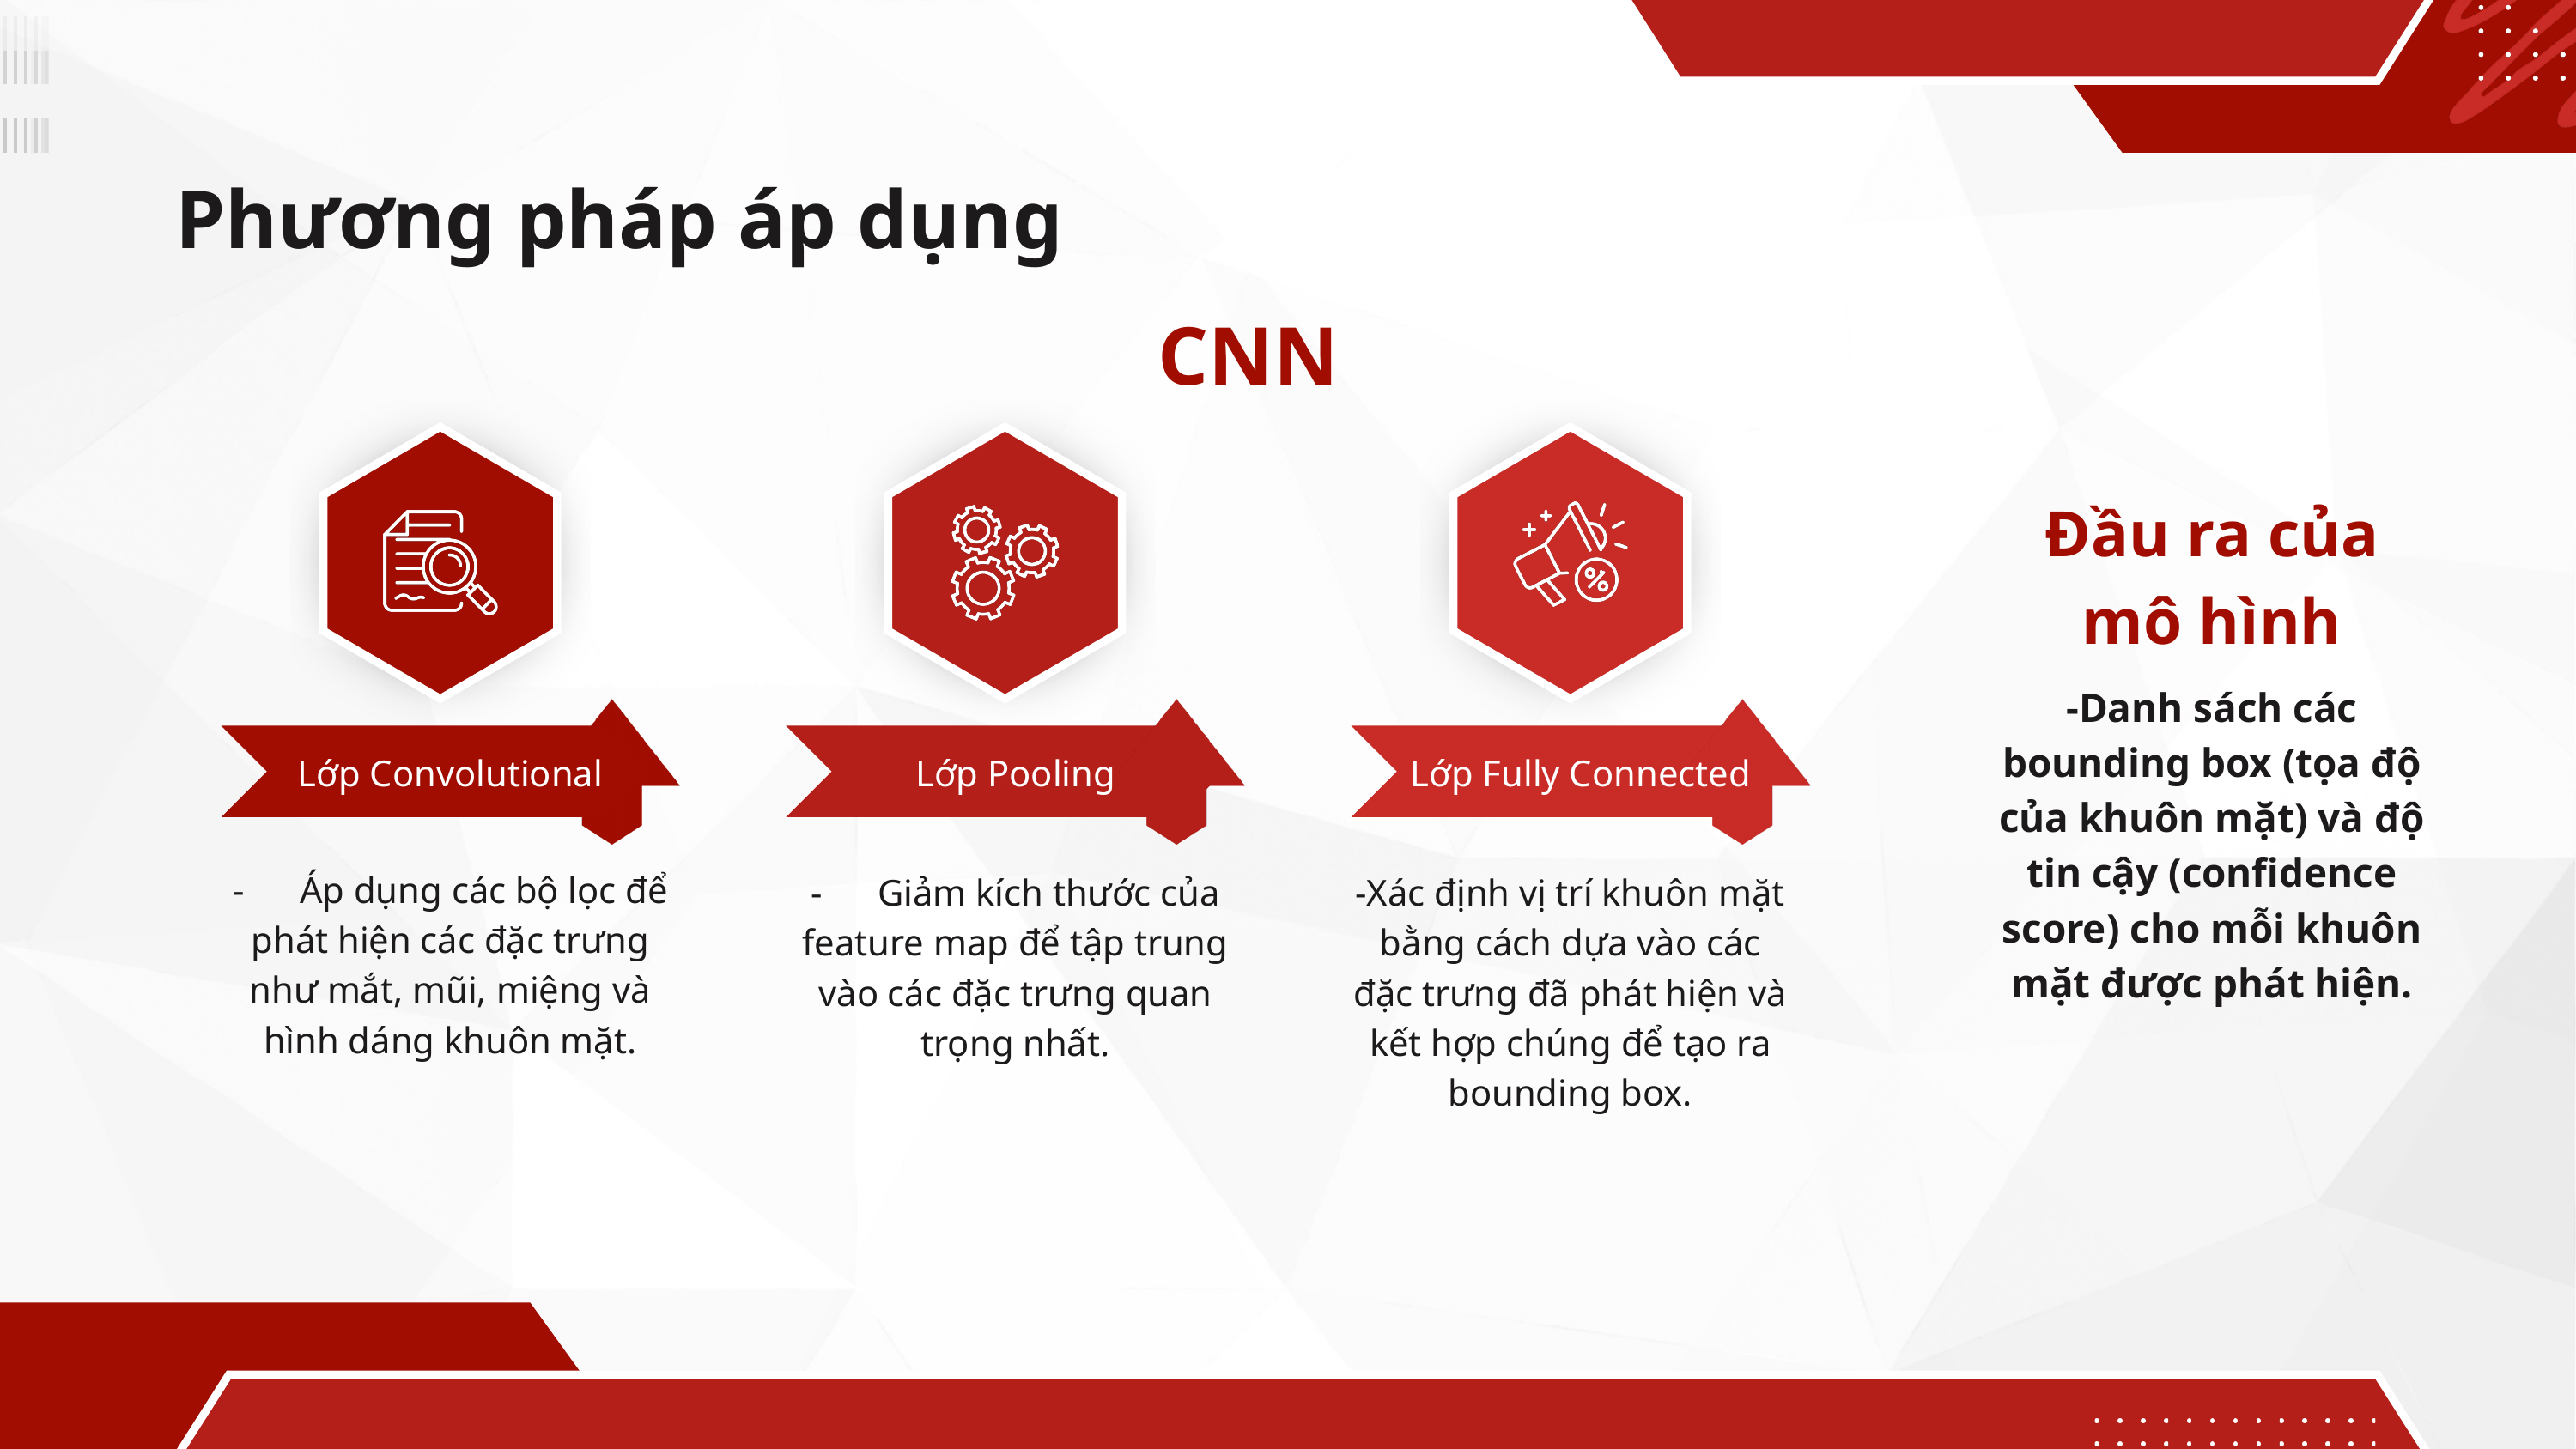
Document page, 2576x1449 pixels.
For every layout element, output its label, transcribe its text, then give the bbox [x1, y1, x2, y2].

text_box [786, 698, 1245, 845]
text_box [0, 1302, 655, 1449]
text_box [174, 1374, 2432, 1449]
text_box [1997, 0, 2576, 154]
text_box [854, 399, 1156, 697]
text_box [868, 446, 1142, 680]
text_box - Giảm kích thước của feature map để tập trung vào các đặc trưng quan trọng nhất. [796, 863, 1235, 1113]
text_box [1351, 698, 1811, 845]
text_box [304, 446, 577, 680]
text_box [1624, 0, 2432, 82]
text_box [0, 0, 2576, 1449]
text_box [221, 698, 681, 845]
text_box Phương pháp áp dụng [175, 165, 2432, 265]
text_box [1992, 489, 2432, 1058]
text_box [289, 399, 591, 697]
text_box -Xác định vị trí khuôn mặt bằng cách dựa vào các đặc trưng đã phát hiện và kết hợp chúng để tạo ra bounding box. [1351, 863, 1789, 1164]
text_box [1419, 402, 1721, 697]
text_box CNN [1157, 301, 2576, 402]
text_box - Áp dụng các bộ lọc để phát hiện các đặc trưng như mắt, mũi, miệng và hình dáng khuôn mặt. [231, 860, 670, 1111]
text_box [0, 0, 49, 153]
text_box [1434, 446, 1707, 680]
